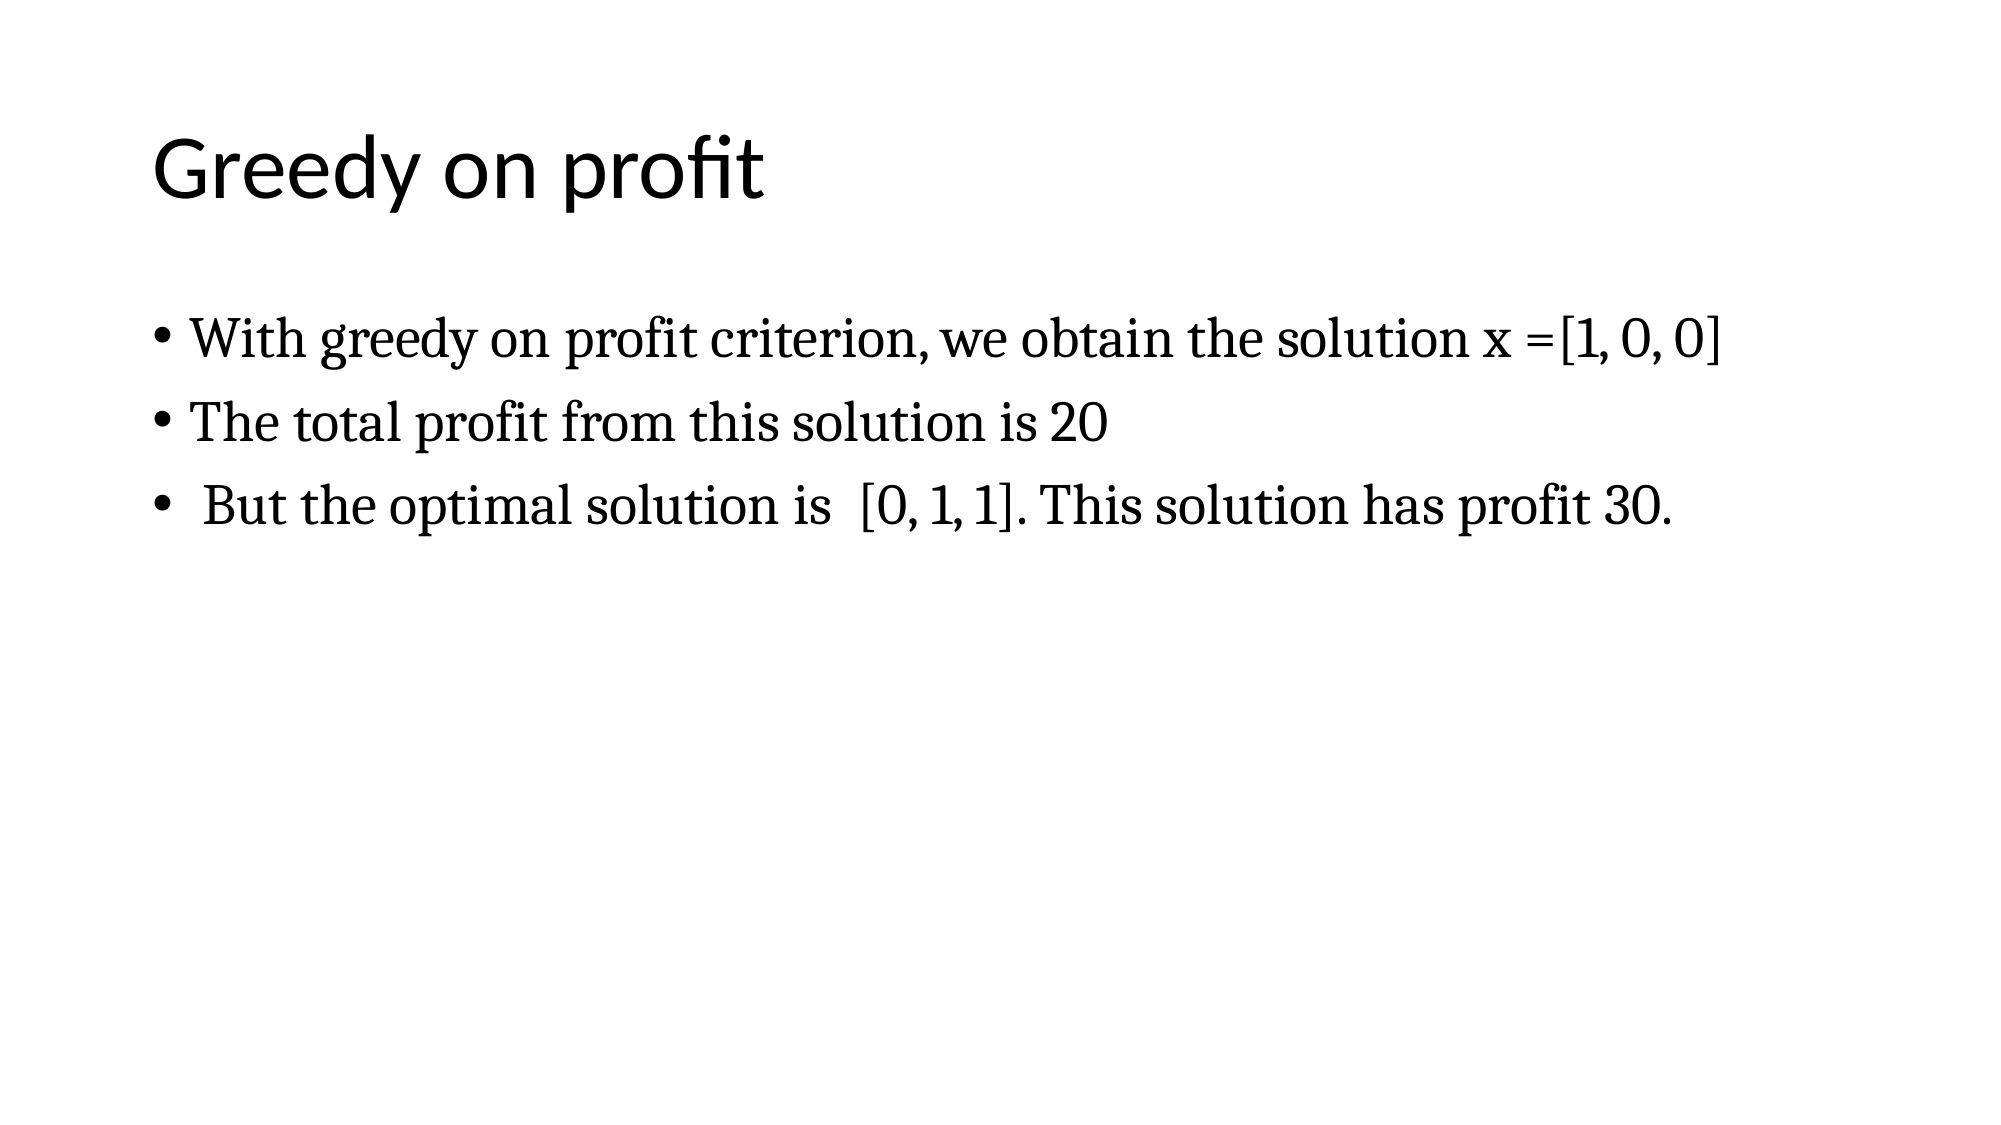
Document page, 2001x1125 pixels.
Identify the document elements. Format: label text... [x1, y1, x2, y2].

title Greedy on profit [137, 59, 1863, 278]
list With greedy on profit criterion, we obtain the solution x =[1, 0, 0] The total profit from this solution is 20 But the optimal solution is [0, 1, 1]. This solution has profit 30. [137, 299, 1863, 1014]
